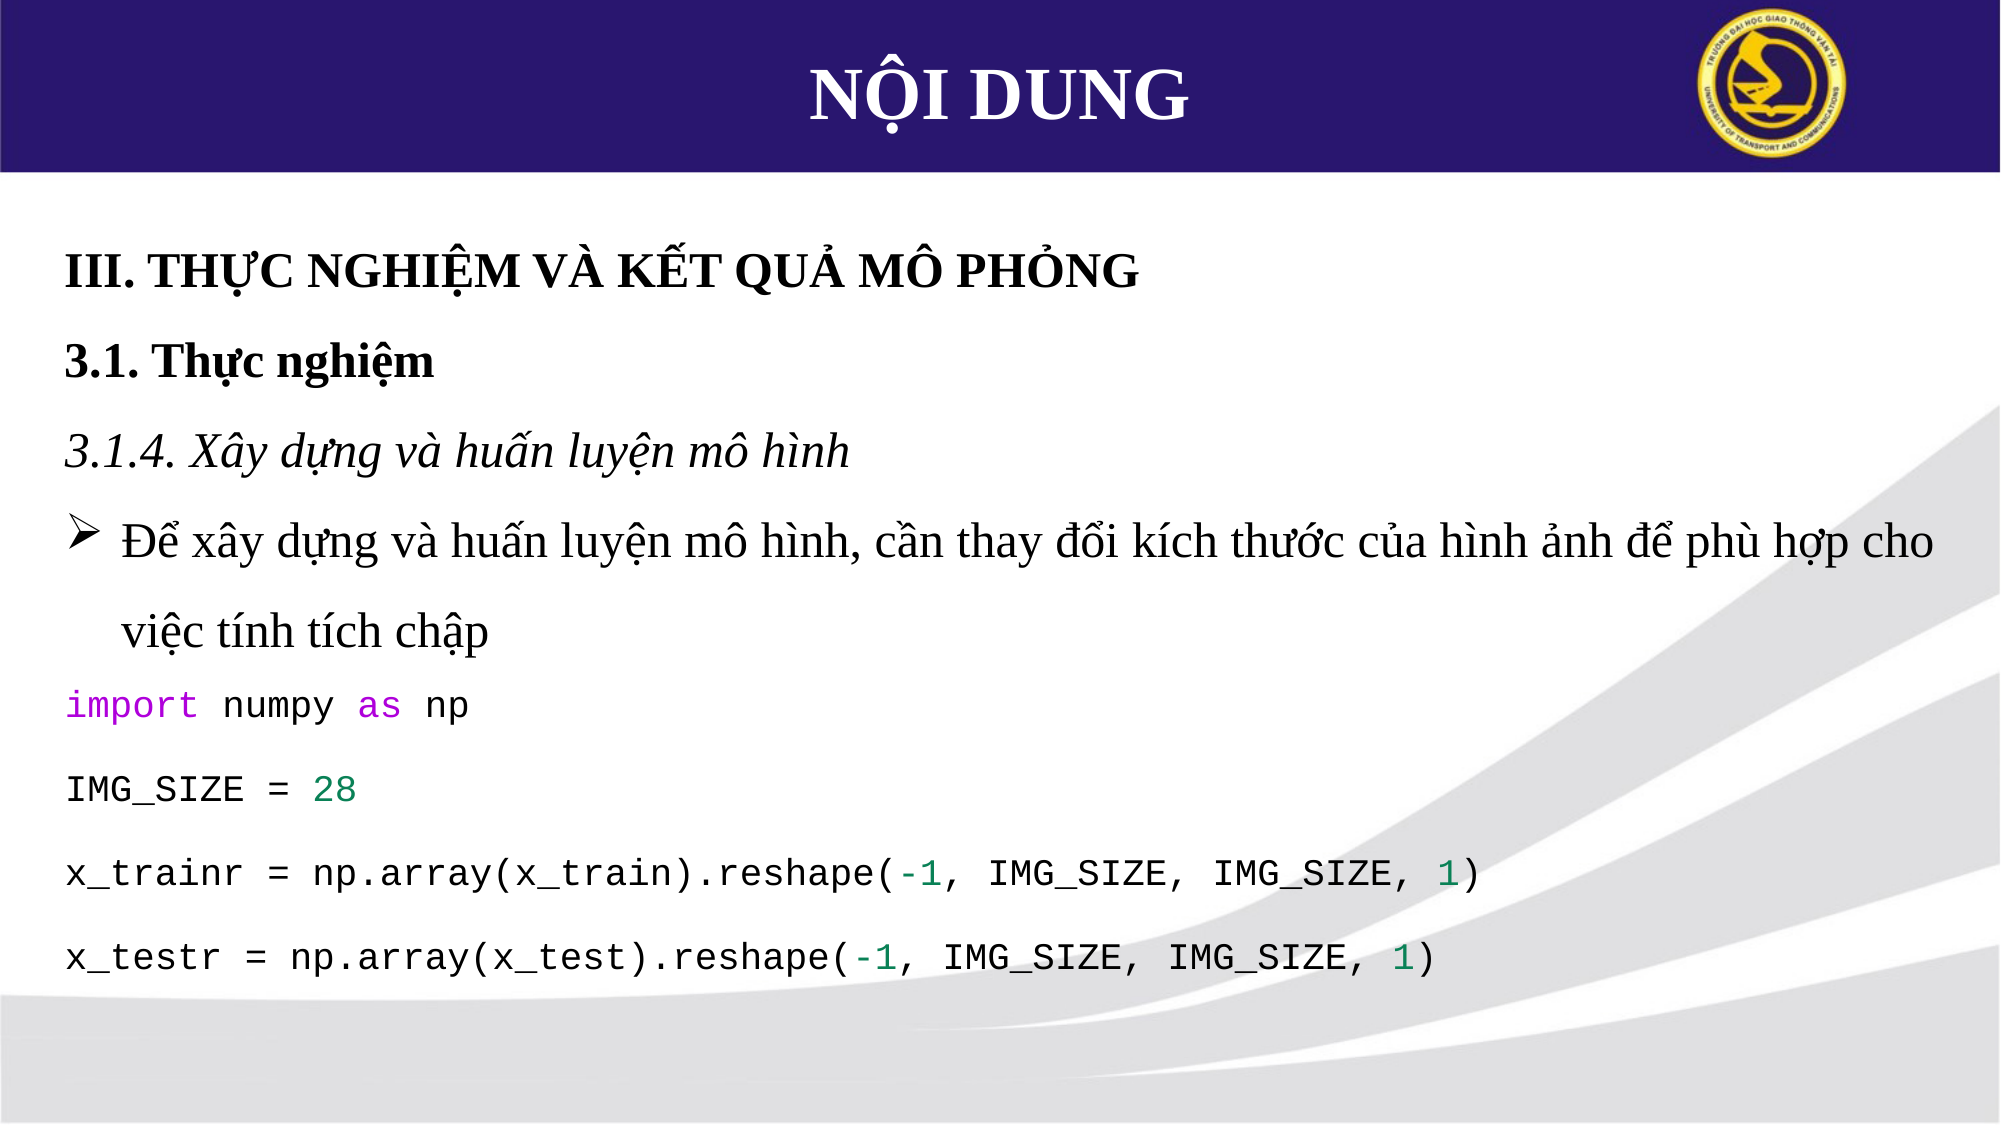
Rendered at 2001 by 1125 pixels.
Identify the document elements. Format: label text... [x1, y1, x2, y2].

text_box NỘI DUNG [0, 37, 2000, 143]
text_box III. THỰC NGHIỆM VÀ KẾT QUẢ MÔ PHỎNG 3.1. Thực nghiệm 3.1.4. Xây dựng và huấn luyện mô hình Để xây dựng và huấn luyện mô hình, cần thay đổi kích thước của hình ảnh để phù hợp cho việc tính tích chập import numpy as np IMG_SIZE = 28 x_trainr = np.array(x_train).reshape(-1, IMG_SIZE, IMG_SIZE, 1) x_testr = np.array(x_test).reshape(-1, IMG_SIZE, IMG_SIZE, 1) [50, 199, 1963, 1092]
picture [0, 0, 2001, 1125]
